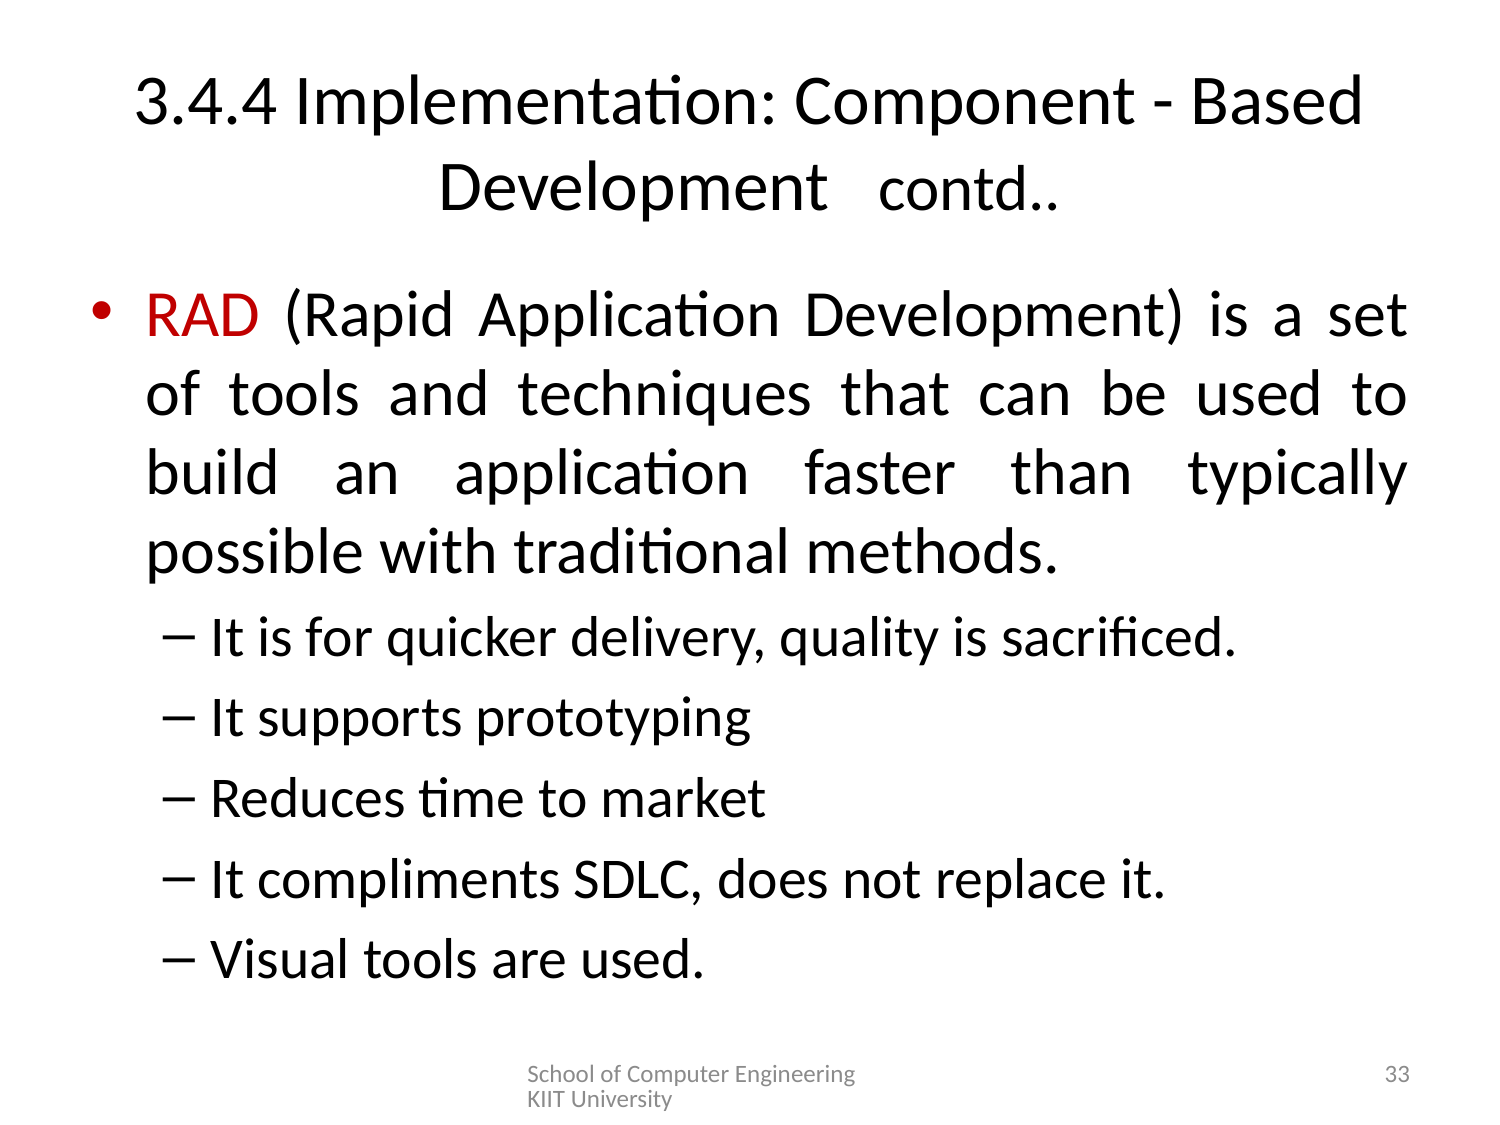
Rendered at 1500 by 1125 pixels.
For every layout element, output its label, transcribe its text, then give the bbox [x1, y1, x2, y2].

title 3.4.4 Implementation: Component - Based Development contd.. [75, 45, 1425, 233]
slide_number 33 [1074, 1042, 1425, 1103]
list RAD (Rapid Application Development) is a set of tools and techniques that can be used to build an application faster than typically possible with traditional methods. It is for quicker delivery, quality is sacrificed. It supports prototyping Reduces time to market It compliments SDLC, does not replace it. Visual tools are used. [75, 262, 1425, 1005]
footer School of Computer Engineering KIIT University [512, 1042, 988, 1103]
